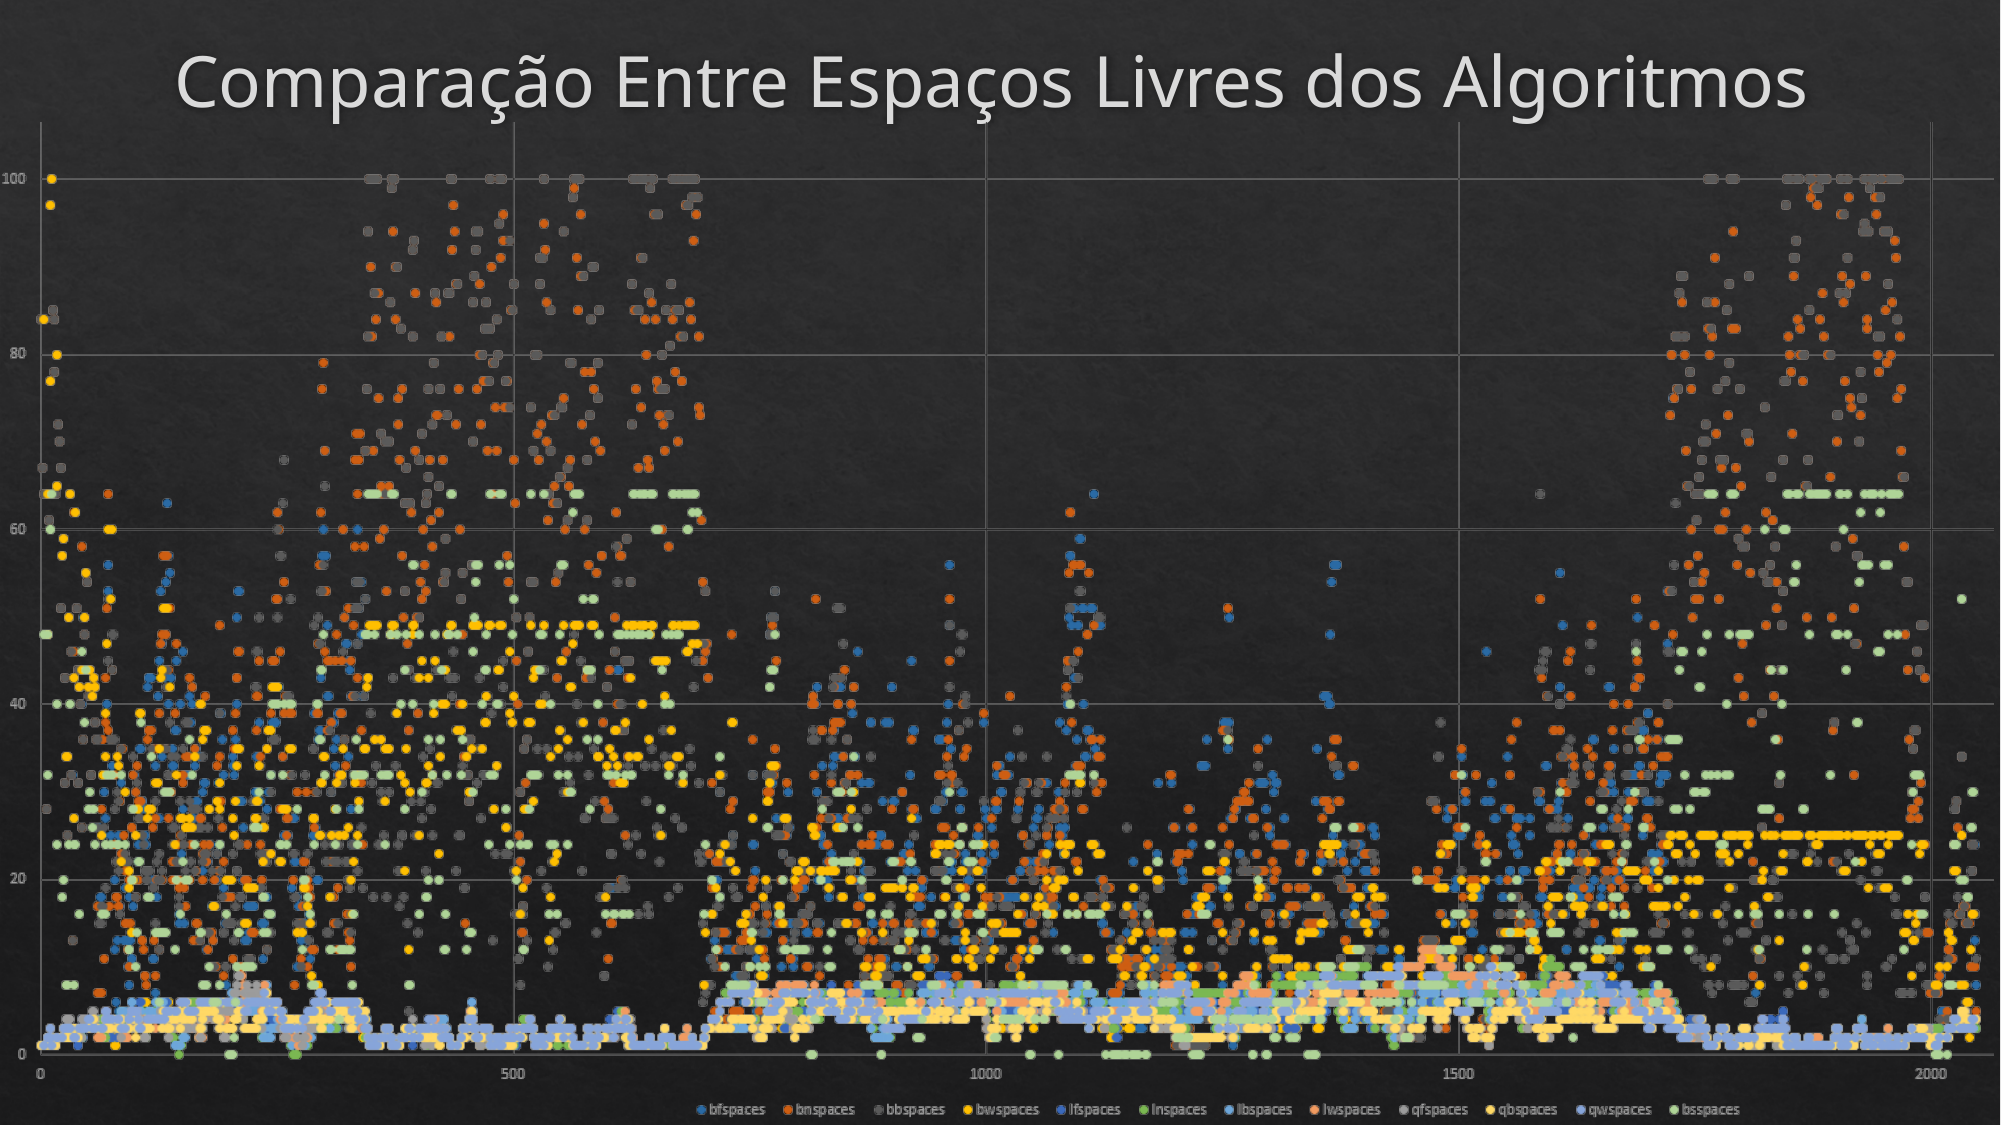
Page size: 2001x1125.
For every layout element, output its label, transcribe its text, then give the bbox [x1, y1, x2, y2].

title Comparação Entre Espaços Livres dos Algoritmos [94, 0, 1891, 117]
picture [0, 0, 2001, 1125]
